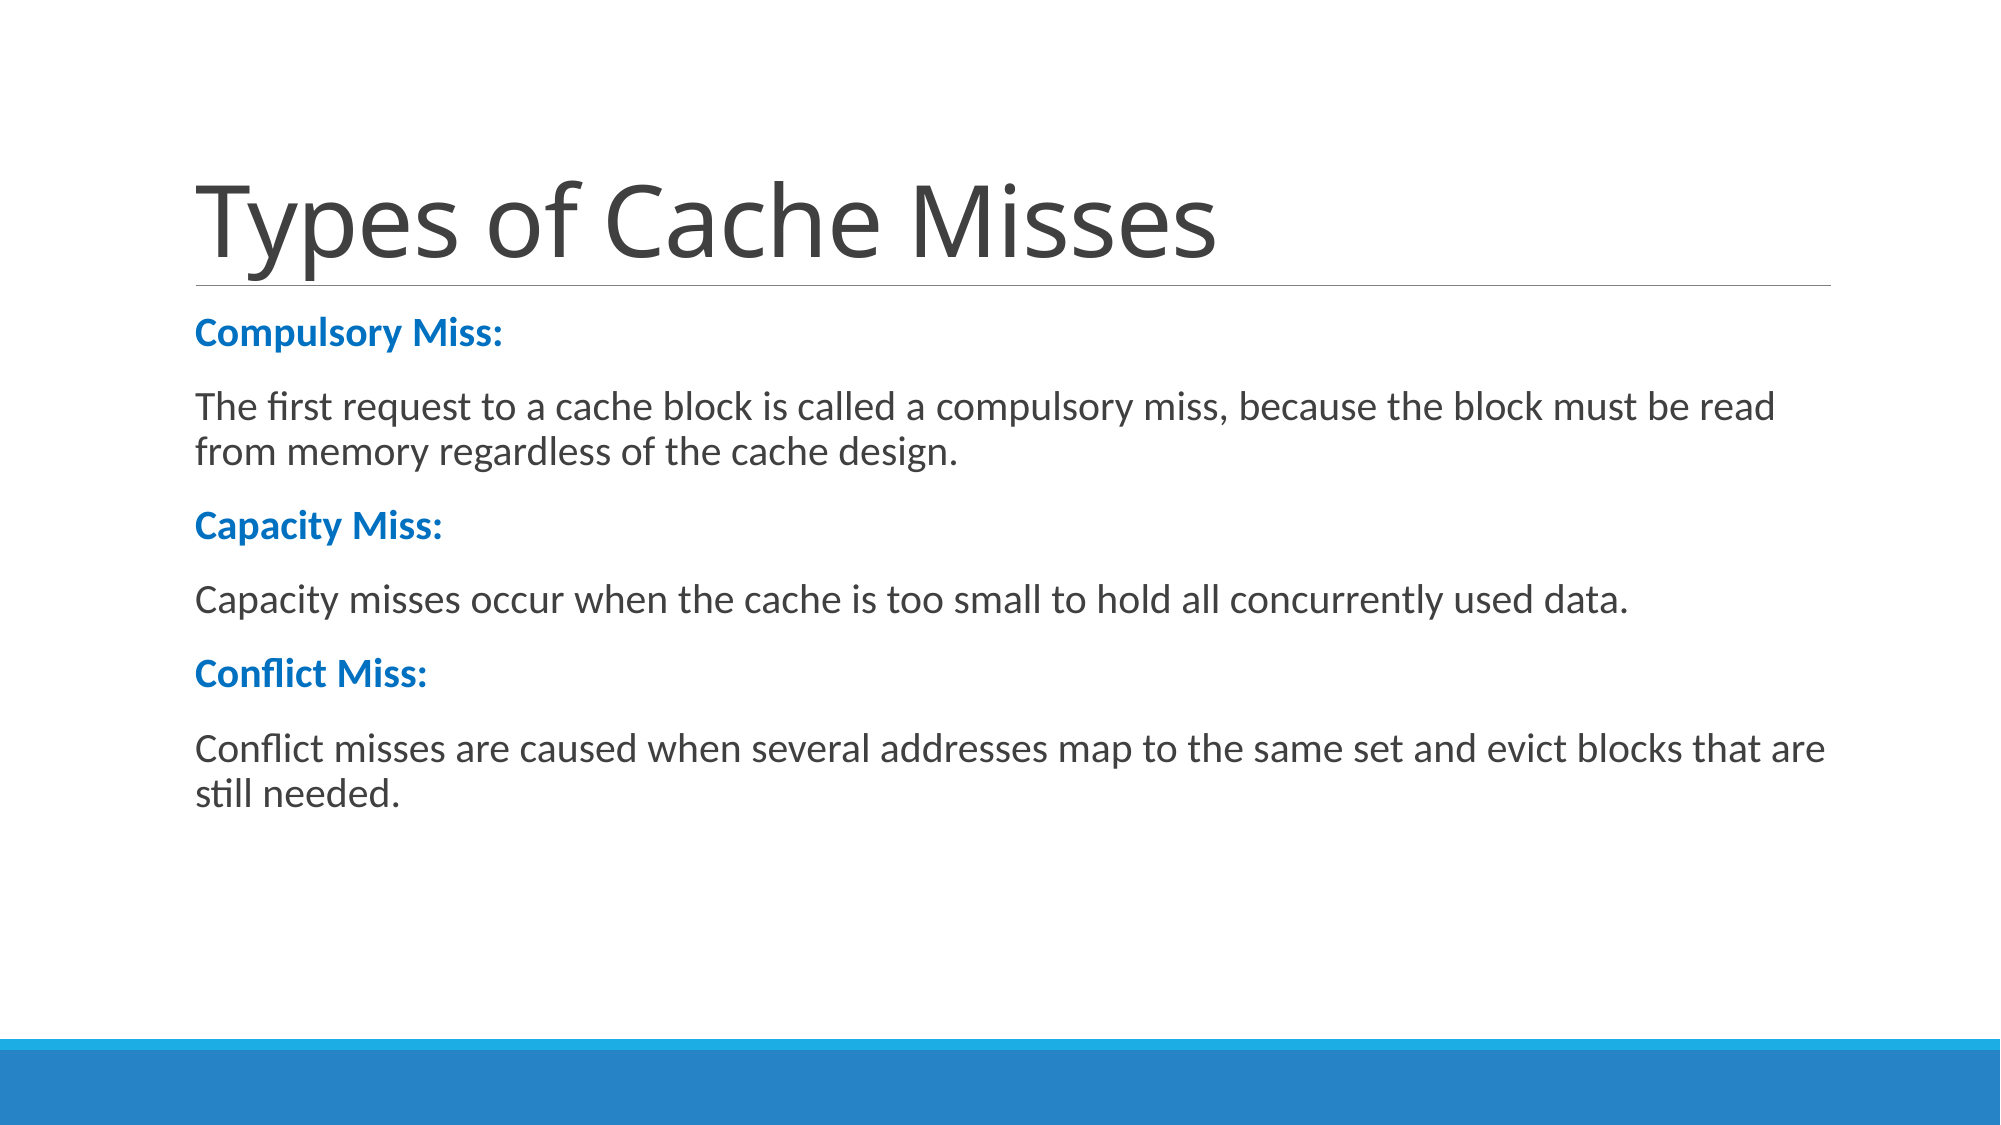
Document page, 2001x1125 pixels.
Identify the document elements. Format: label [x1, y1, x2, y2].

title [180, 47, 1830, 285]
list [180, 302, 1830, 963]
